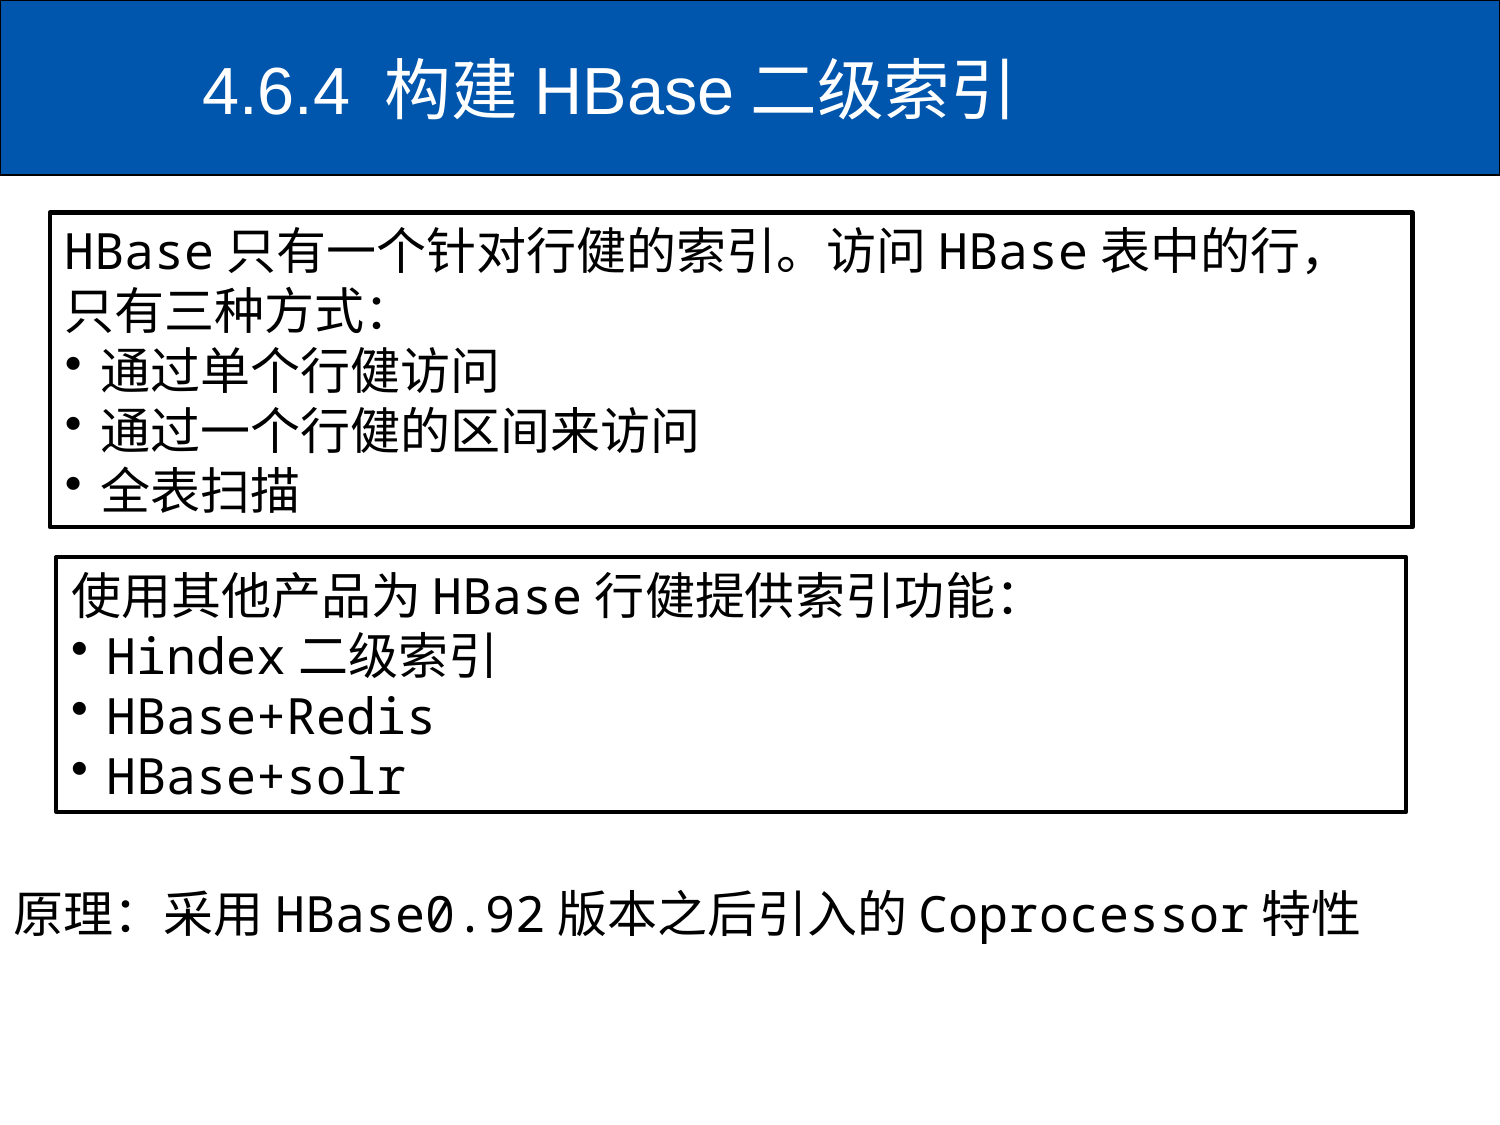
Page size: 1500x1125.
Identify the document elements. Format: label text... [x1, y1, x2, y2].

text_box 原理：采用HBase0.92版本之后引入的Coprocessor特性 [0, 874, 1376, 950]
text_box HBase只有一个针对行健的索引。访问HBase表中的行，只有三种方式： 通过单个行健访问 通过一个行健的区间来访问 全表扫描 [48, 210, 1415, 529]
title 4.6.4 构建HBase二级索引 [187, 12, 1500, 163]
text_box 使用其他产品为HBase行健提供索引功能： Hindex二级索引 HBase+Redis HBase+solr [54, 555, 1408, 814]
